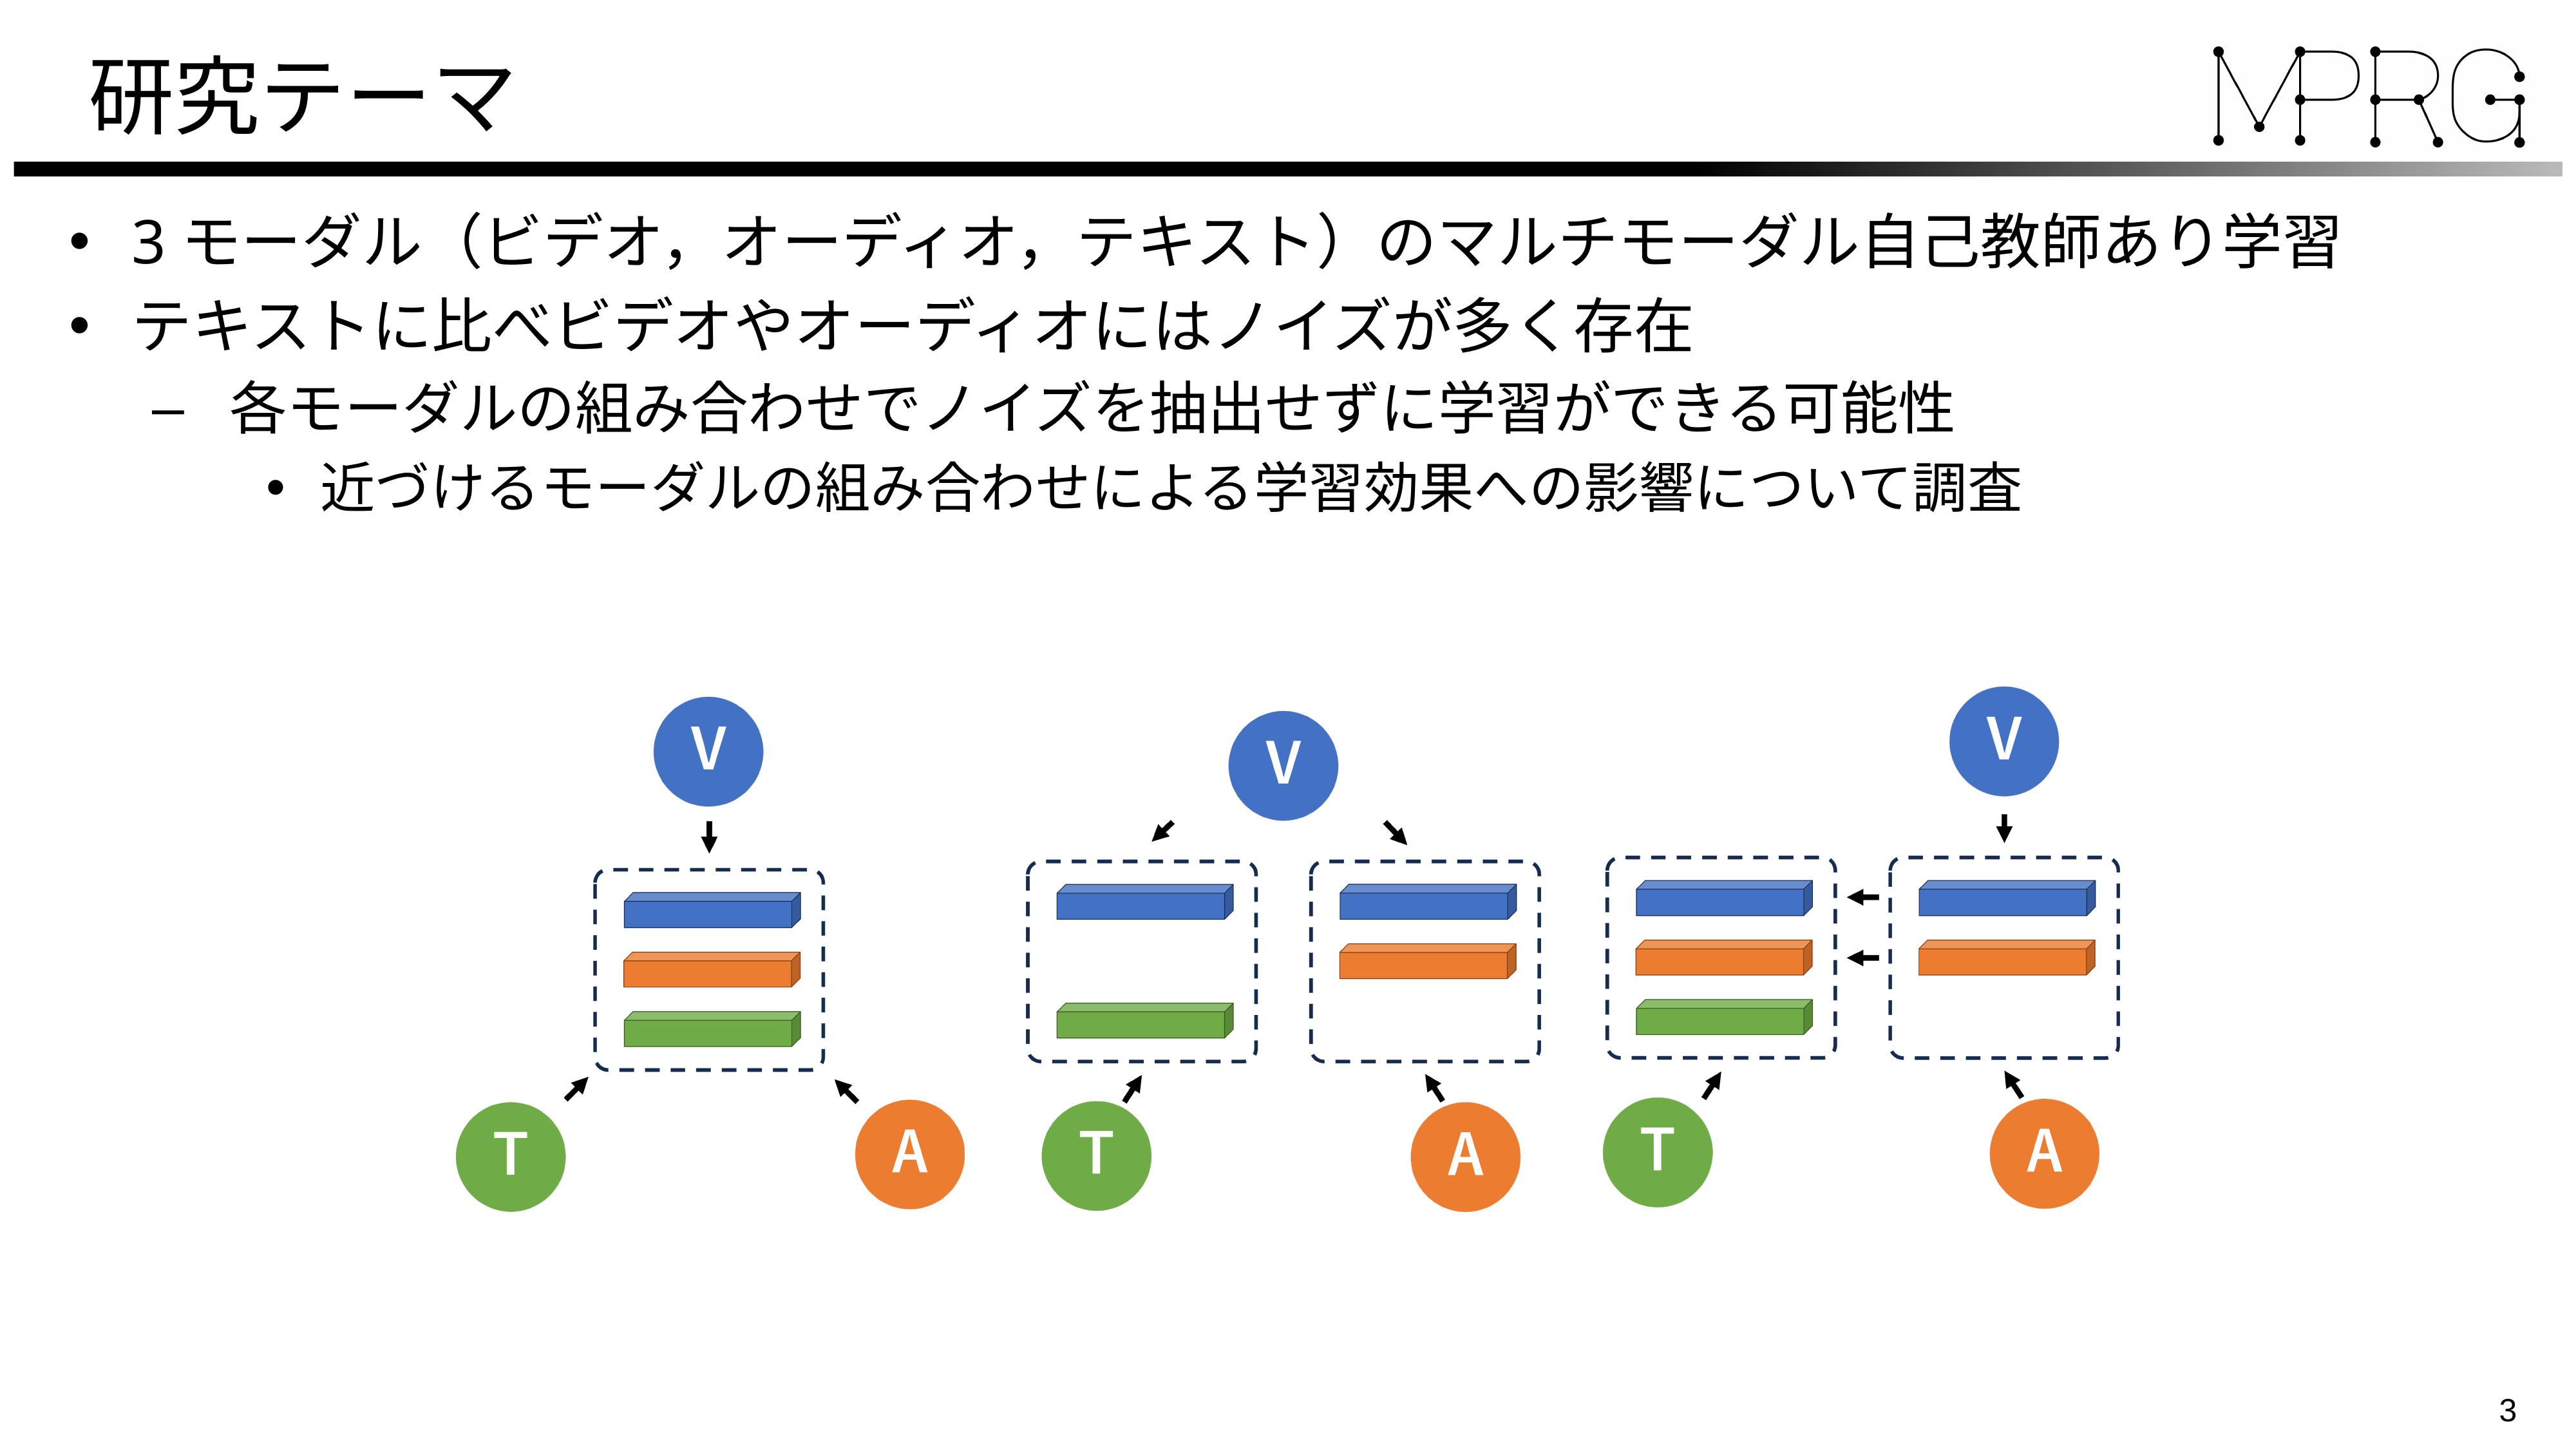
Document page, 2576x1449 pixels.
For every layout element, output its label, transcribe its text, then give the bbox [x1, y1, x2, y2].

title 研究テーマ [84, 14, 2203, 173]
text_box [455, 687, 2121, 1224]
picture [2203, 41, 2544, 156]
list 3モーダル（ビデオ，オーディオ，テキスト）のマルチモーダル自己教師あり学習 テキストに比べビデオやオーディオにはノイズが多く存在 各モーダルの組み合わせでノイズを抽出せずに学習ができる可能性 近づけるモーダルの組み合わせによる学習効果への影響について調査 [54, 200, 2569, 1443]
